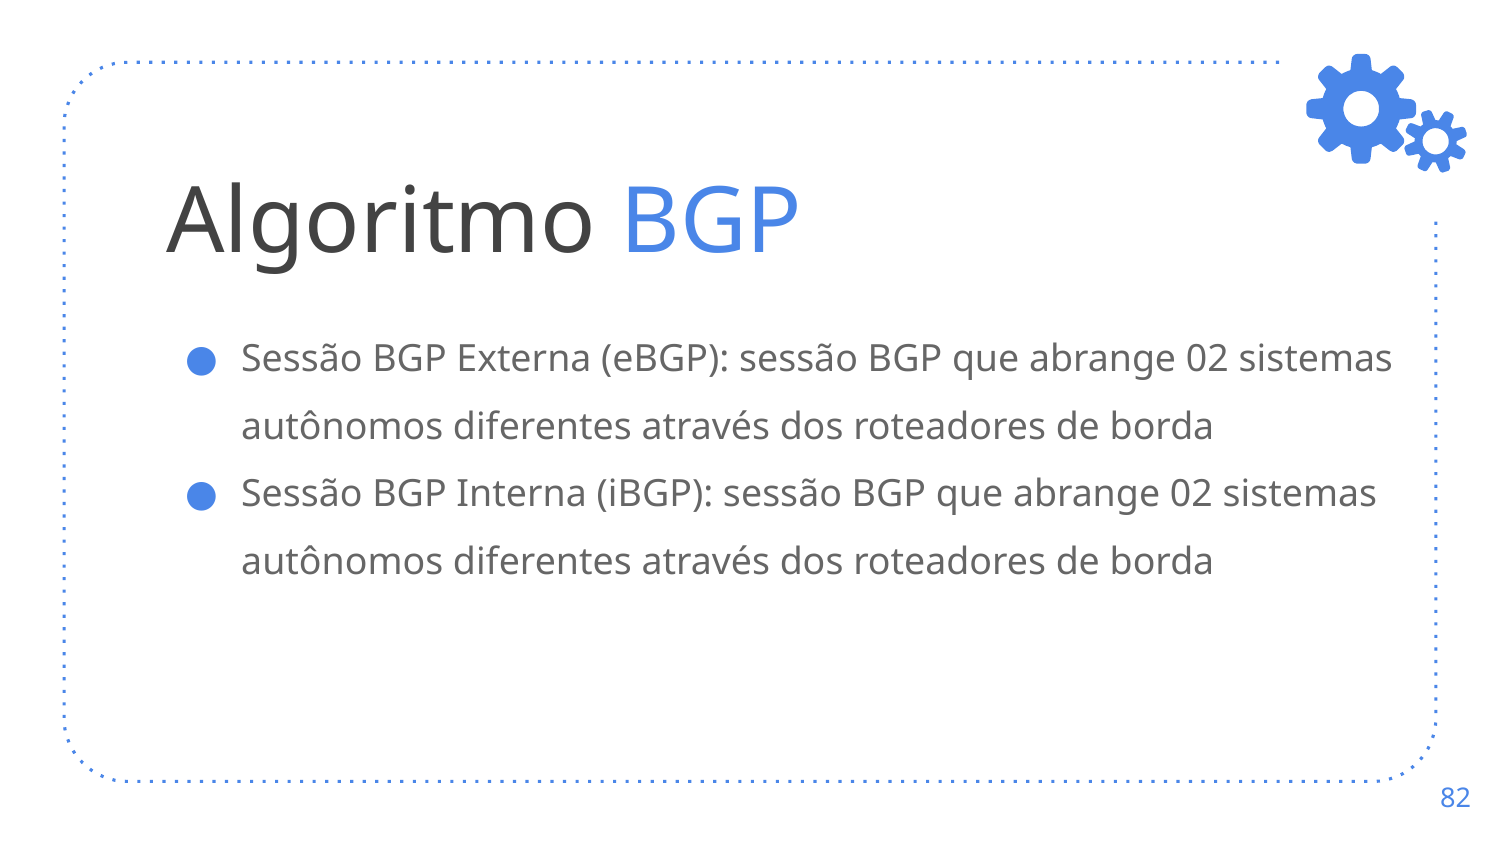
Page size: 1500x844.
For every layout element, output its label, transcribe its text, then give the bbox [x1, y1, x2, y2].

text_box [1306, 53, 1467, 173]
title Algoritmo BGP [151, 146, 1278, 287]
slide_number ‹#› [1411, 753, 1500, 844]
list Sessão BGP Externa (eBGP): sessão BGP que abrange 02 sistemas autônomos diferentes através dos roteadores de borda Sessão BGP Interna (iBGP): sessão BGP que abrange 02 sistemas autônomos diferentes através dos roteadores de borda [151, 296, 1433, 685]
